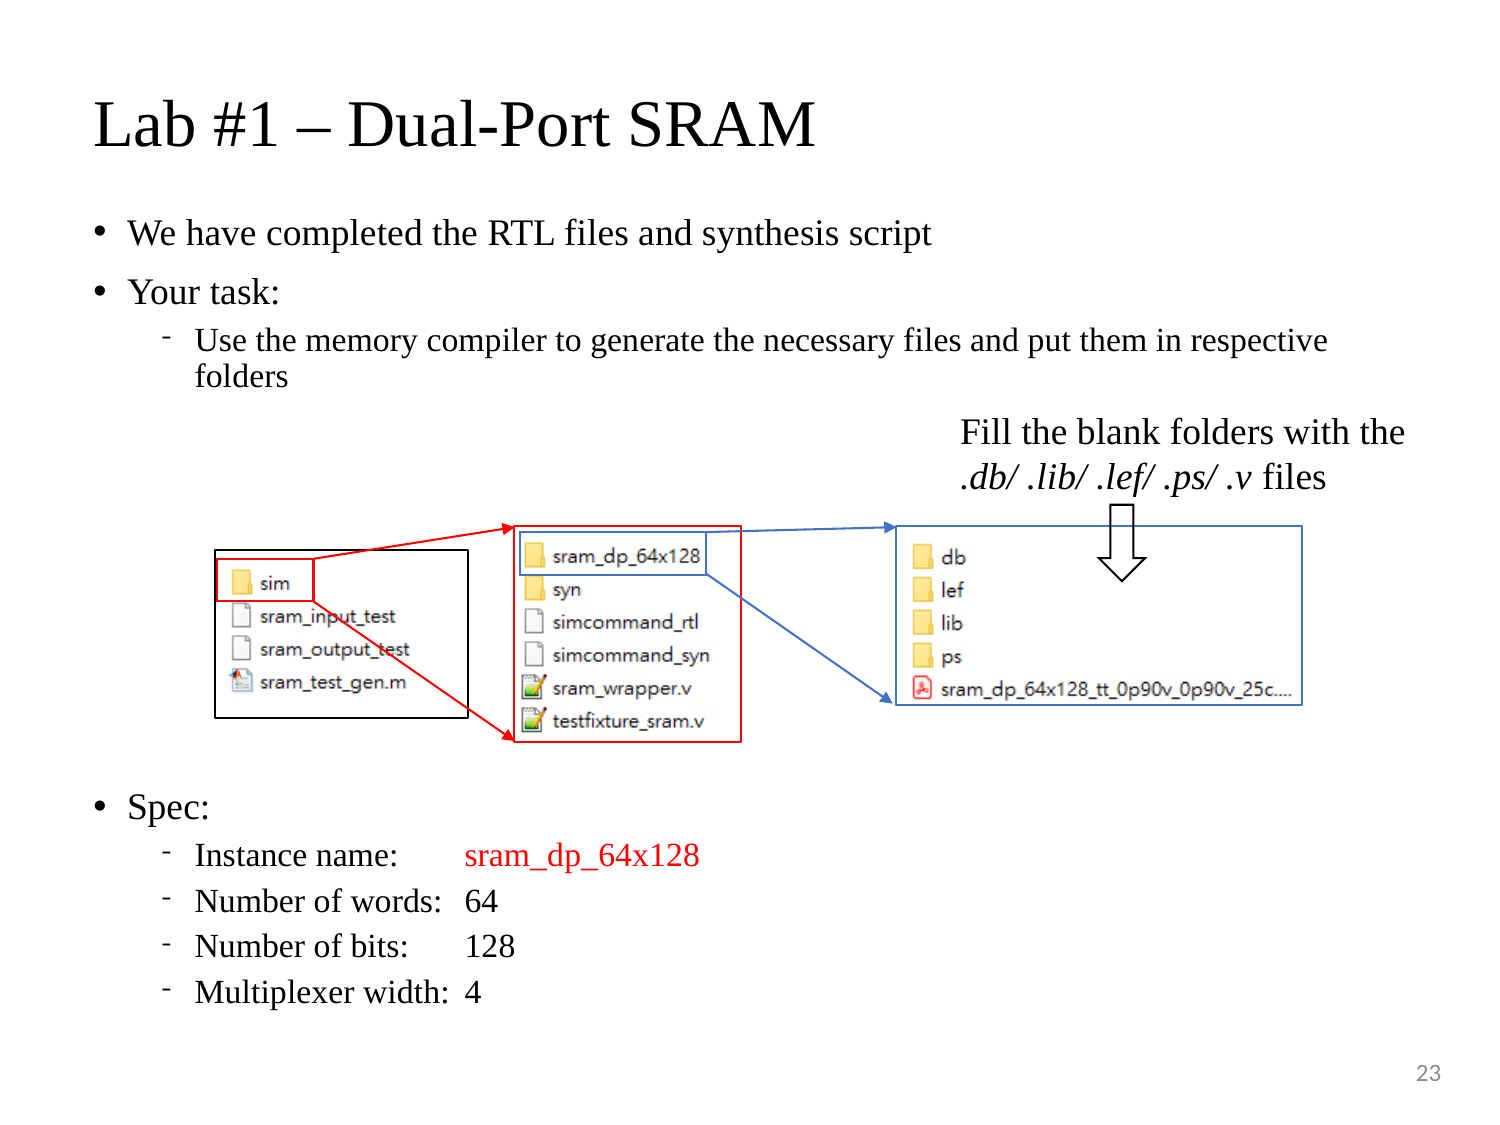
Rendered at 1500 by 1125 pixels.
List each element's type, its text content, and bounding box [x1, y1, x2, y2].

picture [896, 527, 1302, 704]
picture [514, 527, 740, 742]
list We have completed the RTL files and synthesis script Your task: Use the memory compiler to generate the necessary files and put them in respective folders Spec: Instance name: sram_dp_64x128 Number of words: 64 Number of bits: 128 Multiplexer width: 4 [78, 205, 1421, 1026]
text_box [1109, 505, 1135, 527]
picture [215, 551, 468, 717]
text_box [313, 527, 515, 559]
text_box Fill the blank folders with the .db/ .lib/ .lef/ .ps/ .v files [945, 399, 1431, 505]
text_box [705, 527, 897, 533]
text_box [313, 601, 515, 742]
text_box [705, 573, 893, 704]
slide_number 23 [1118, 1041, 1457, 1101]
title Lab #1 – Dual-Port SRAM [78, 59, 1433, 190]
